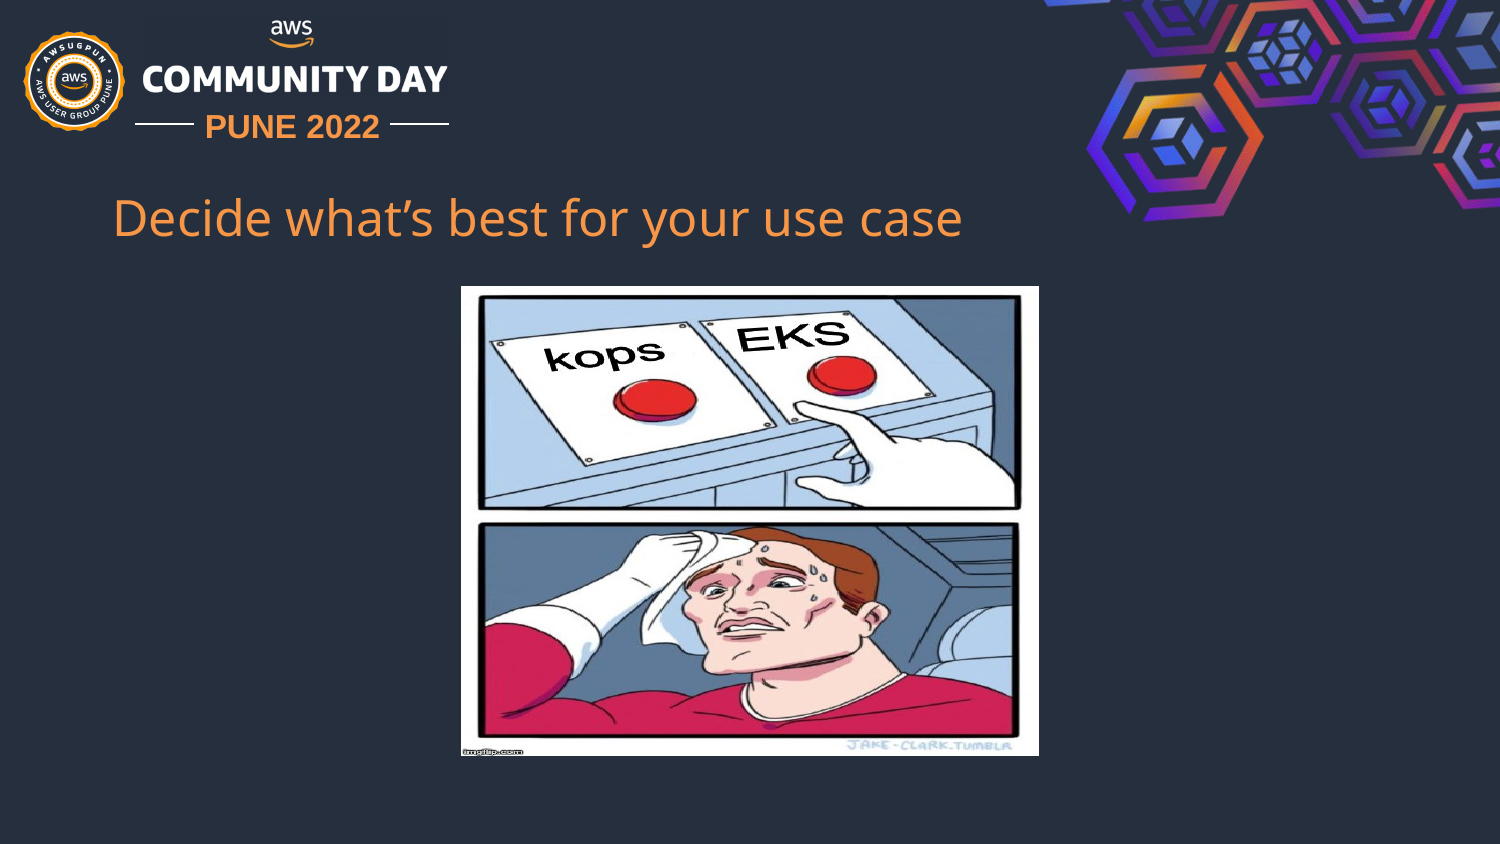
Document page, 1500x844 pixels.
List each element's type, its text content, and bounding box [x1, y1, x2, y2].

picture [0, 0, 1500, 844]
text_box Decide what’s best for your use case [112, 163, 1388, 269]
